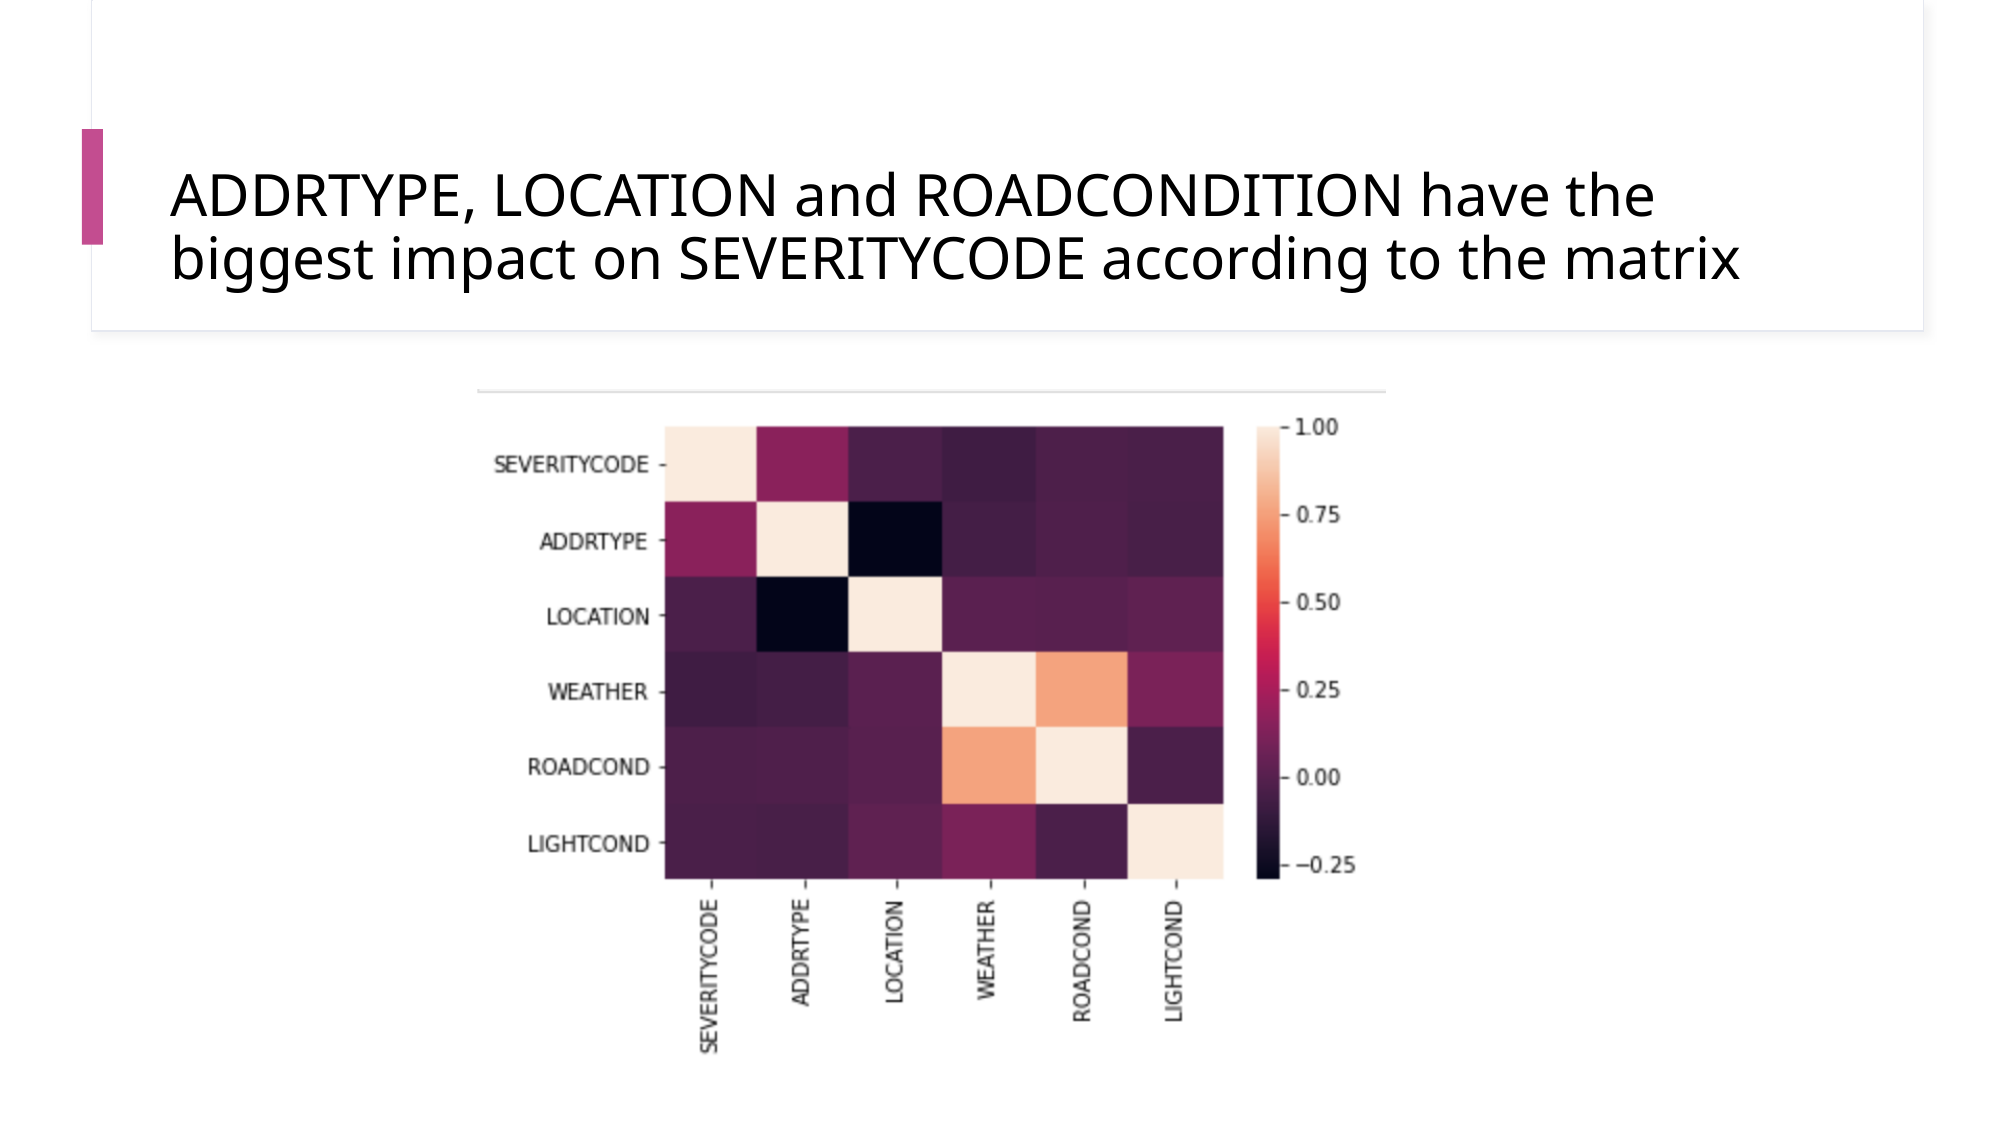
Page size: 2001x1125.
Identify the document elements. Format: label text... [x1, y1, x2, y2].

title ADDRTYPE, LOCATION and ROADCONDITION have the biggest impact on SEVERITYCODE according to the matrix [155, 84, 1845, 300]
picture [468, 389, 1386, 1073]
